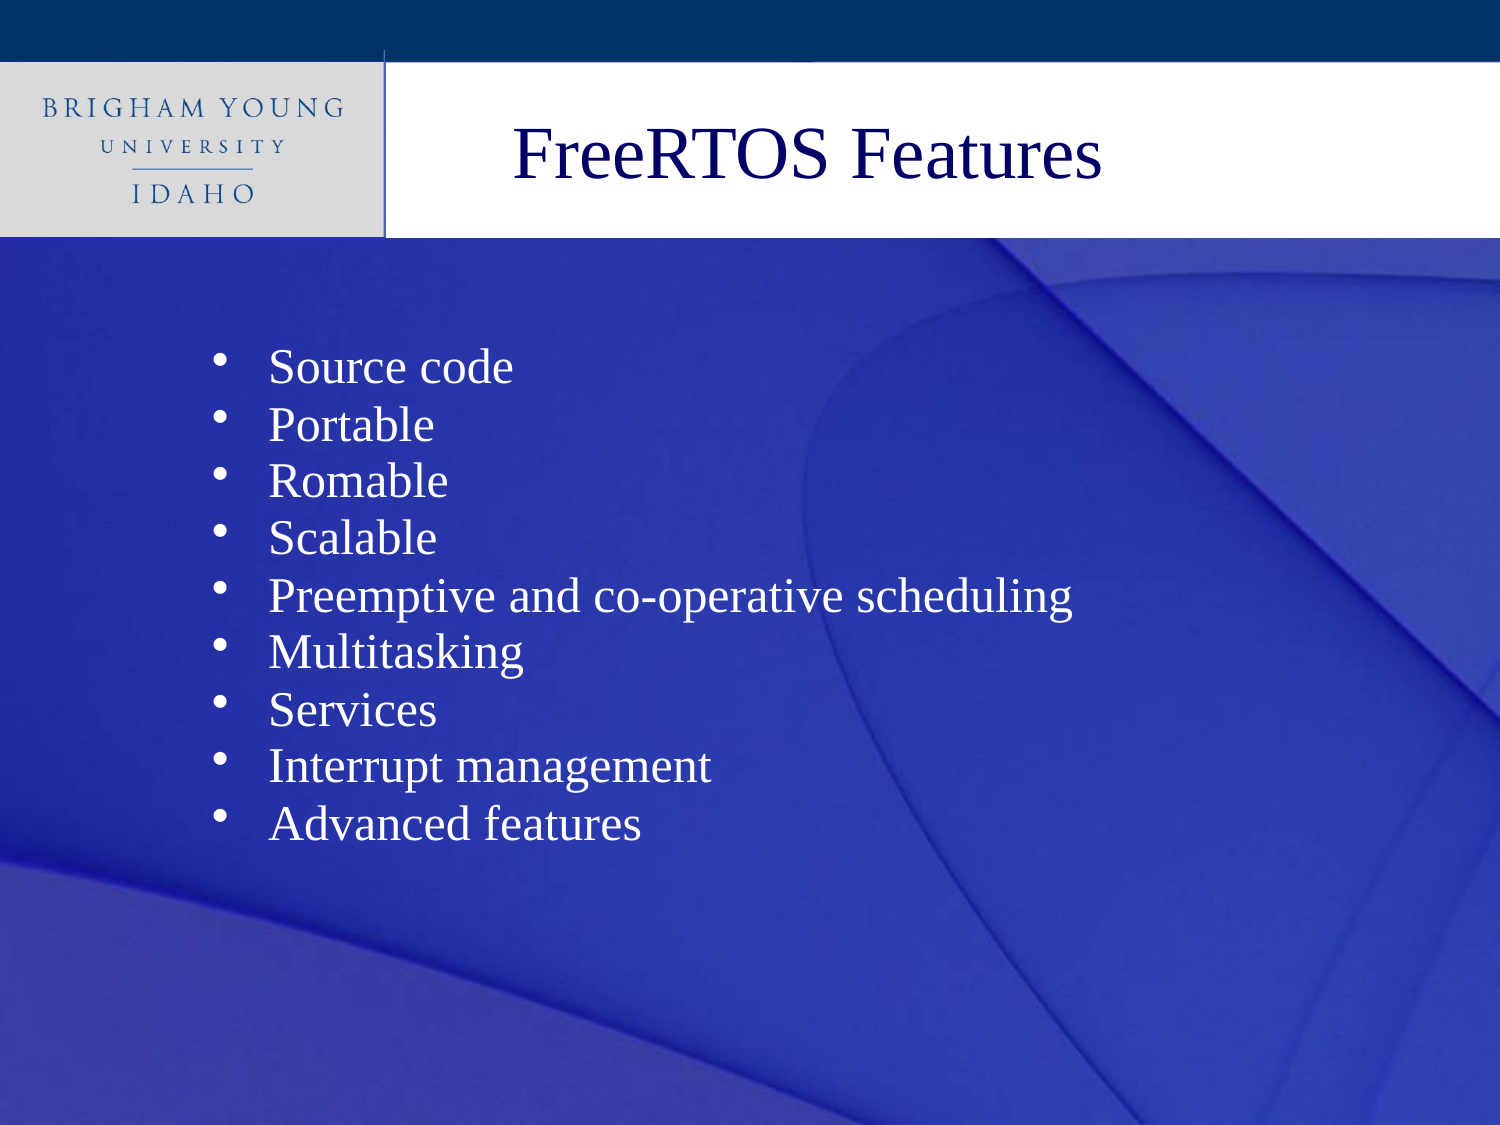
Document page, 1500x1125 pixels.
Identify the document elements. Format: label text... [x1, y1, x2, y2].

text_box Source code Portable Romable Scalable Preemptive and co-operative scheduling Multitasking Services Interrupt management Advanced features [200, 338, 1463, 994]
title FreeRTOS Features [512, 40, 1500, 197]
picture [0, 62, 1500, 1125]
